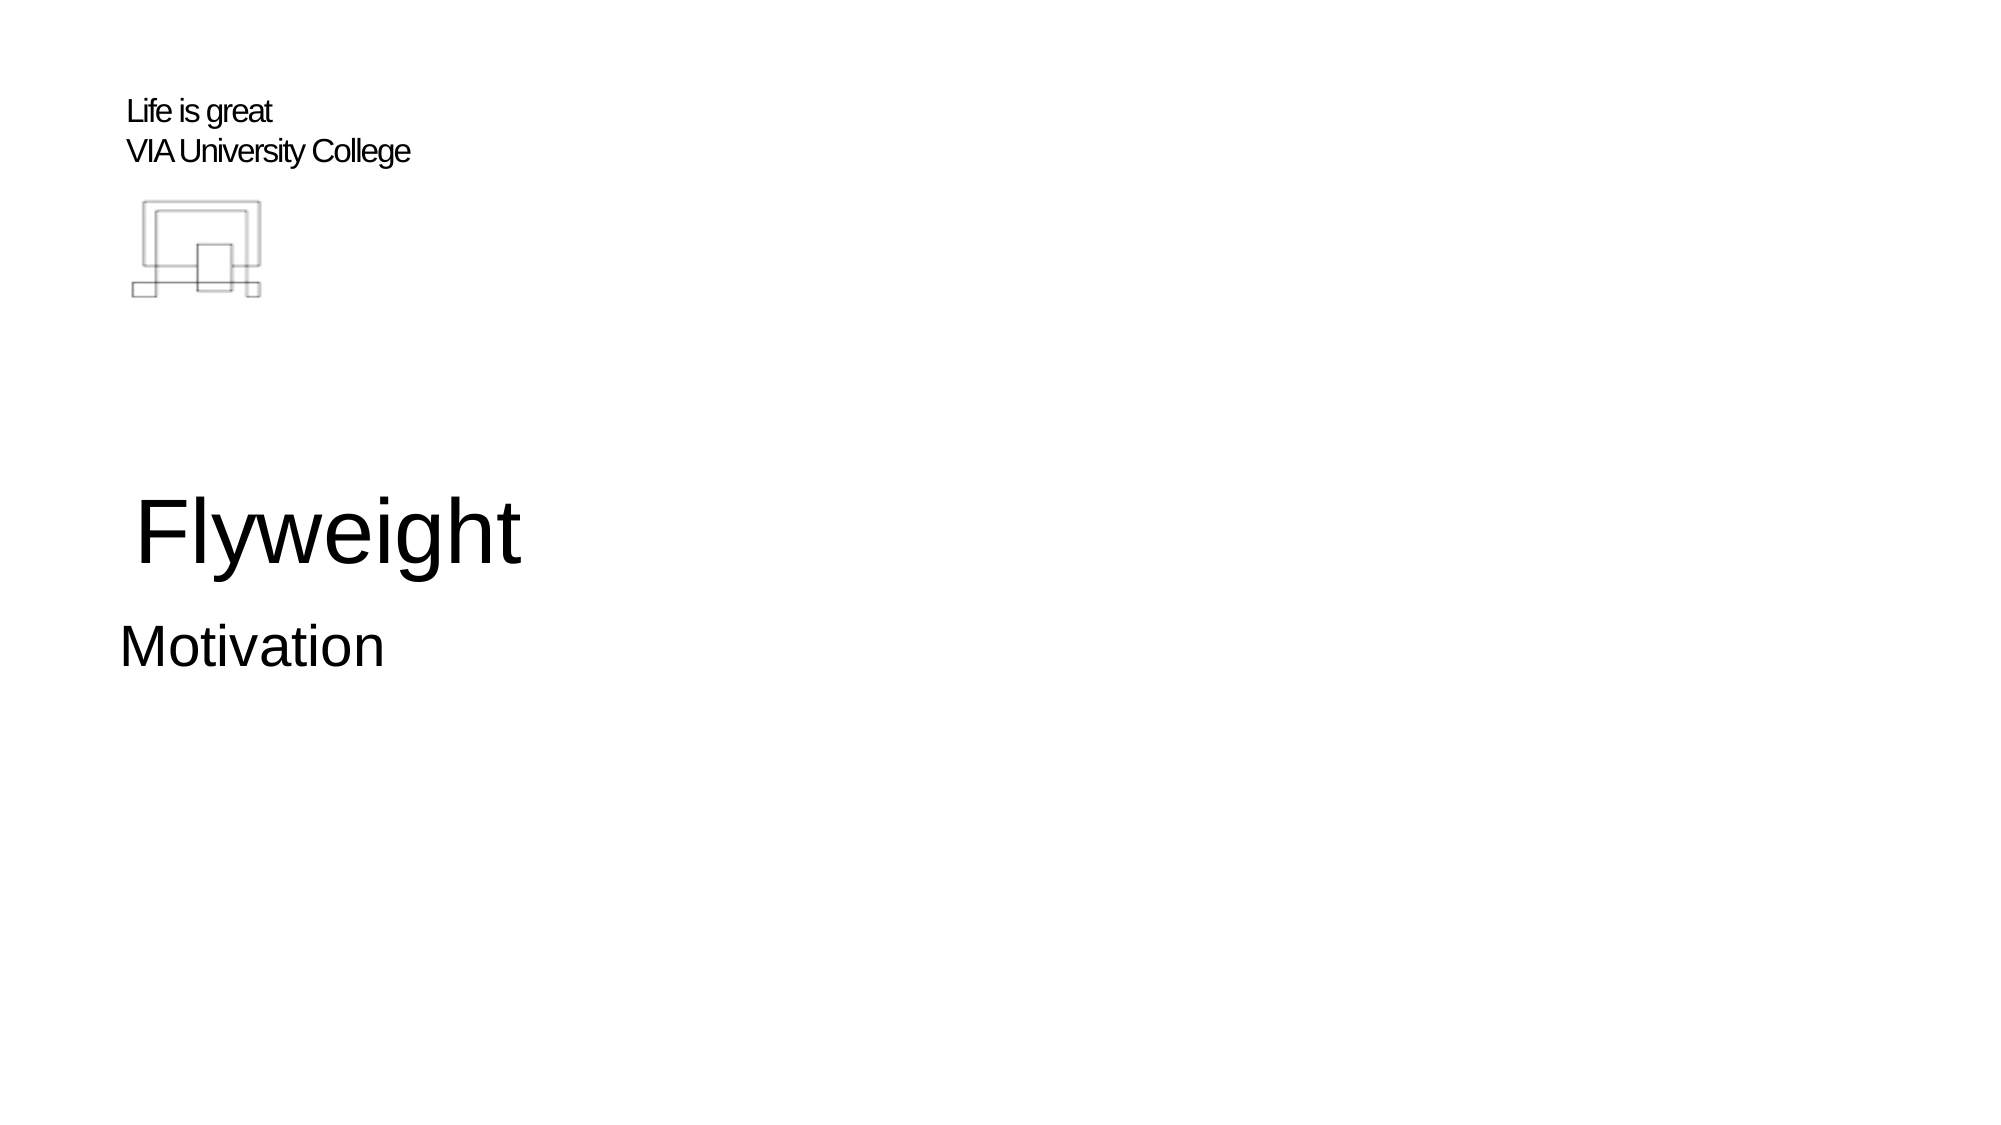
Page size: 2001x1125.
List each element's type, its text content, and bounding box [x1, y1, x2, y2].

subtitle Motivation [119, 608, 1426, 793]
picture [126, 197, 264, 301]
title Flyweight [119, 320, 1426, 591]
